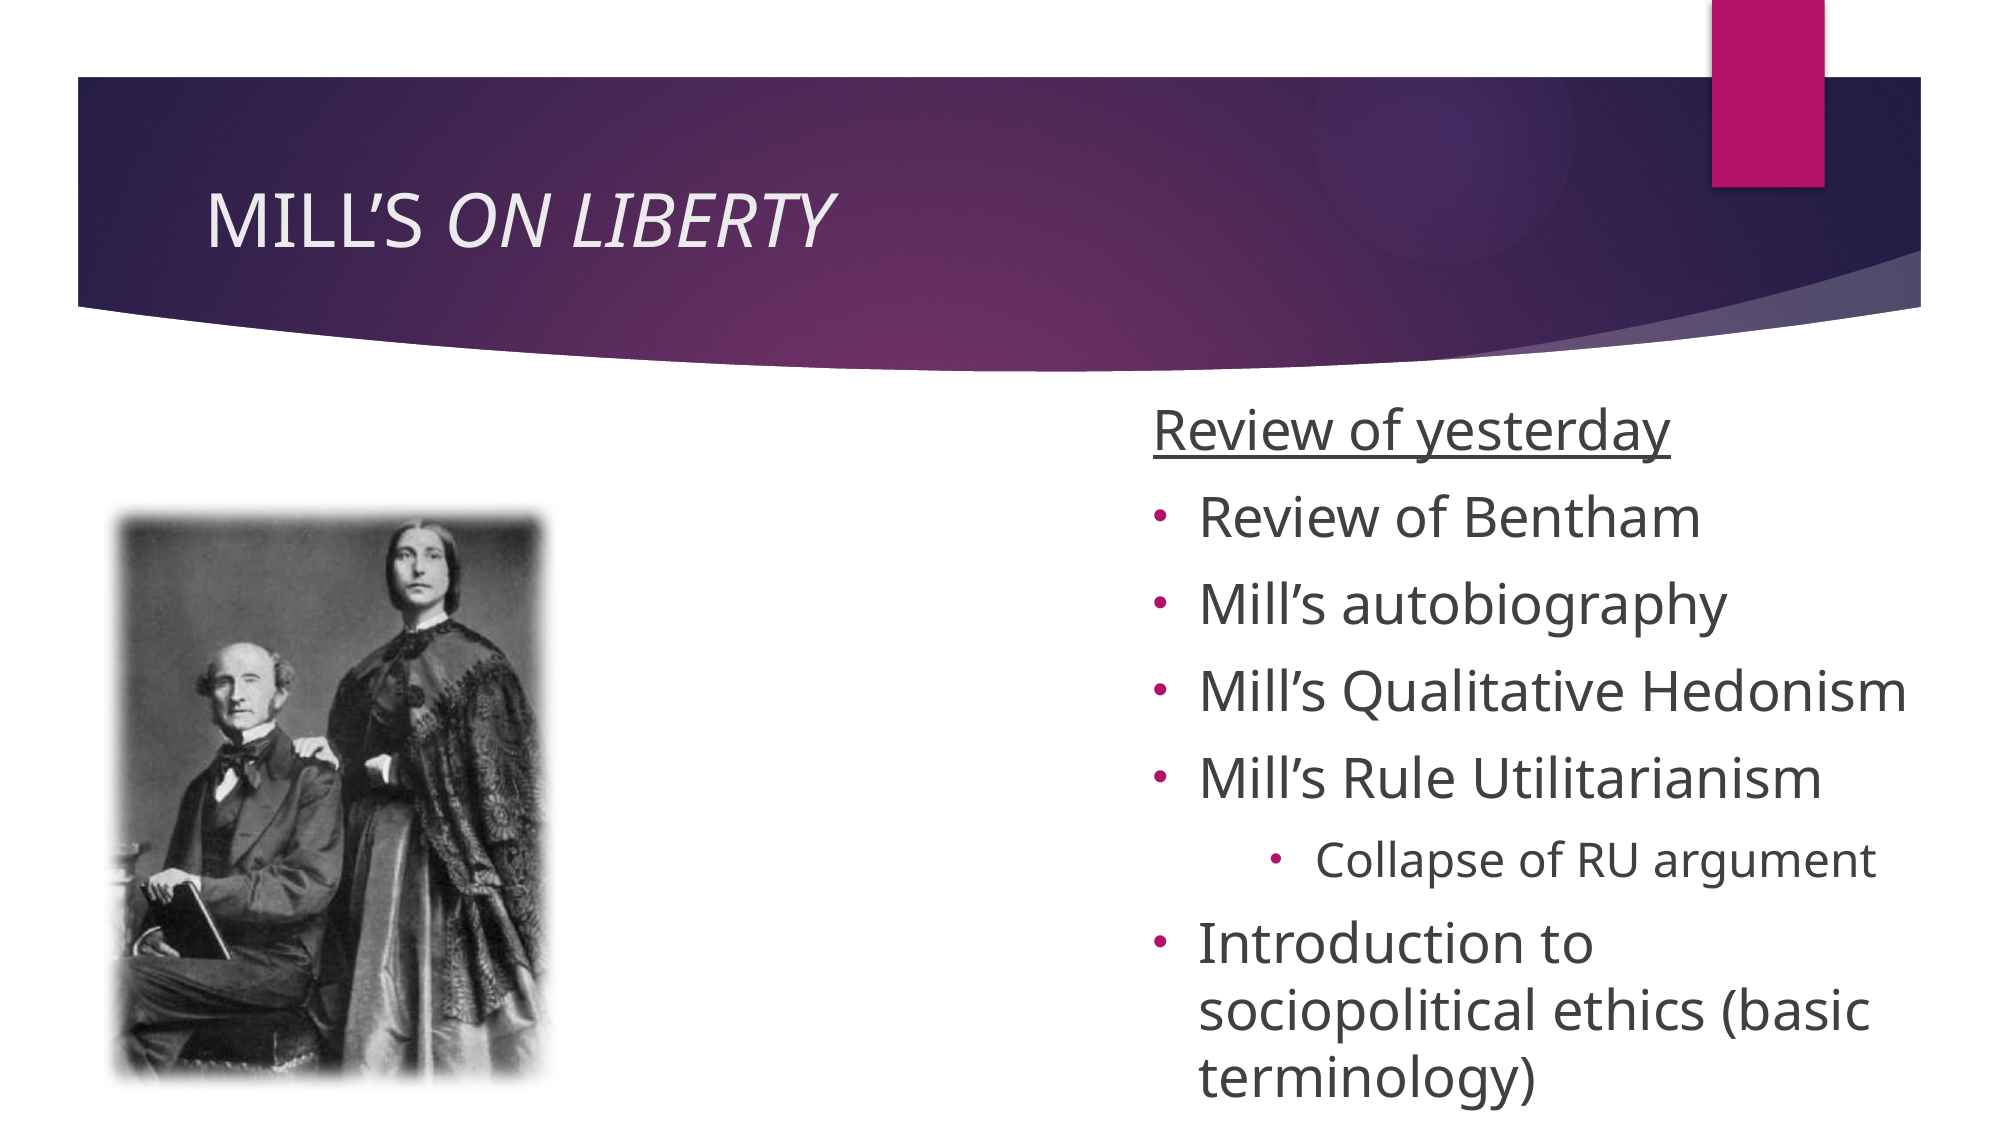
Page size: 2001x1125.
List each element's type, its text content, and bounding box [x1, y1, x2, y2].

title MILL’S ON LIBERTY [189, 159, 1627, 276]
picture [100, 499, 559, 1092]
list Review of yesterday Review of Bentham Mill’s autobiography Mill’s Qualitative Hedonism Mill’s Rule Utilitarianism Collapse of RU argument Introduction to sociopolitical ethics (basic terminology) [1001, 387, 1932, 1125]
